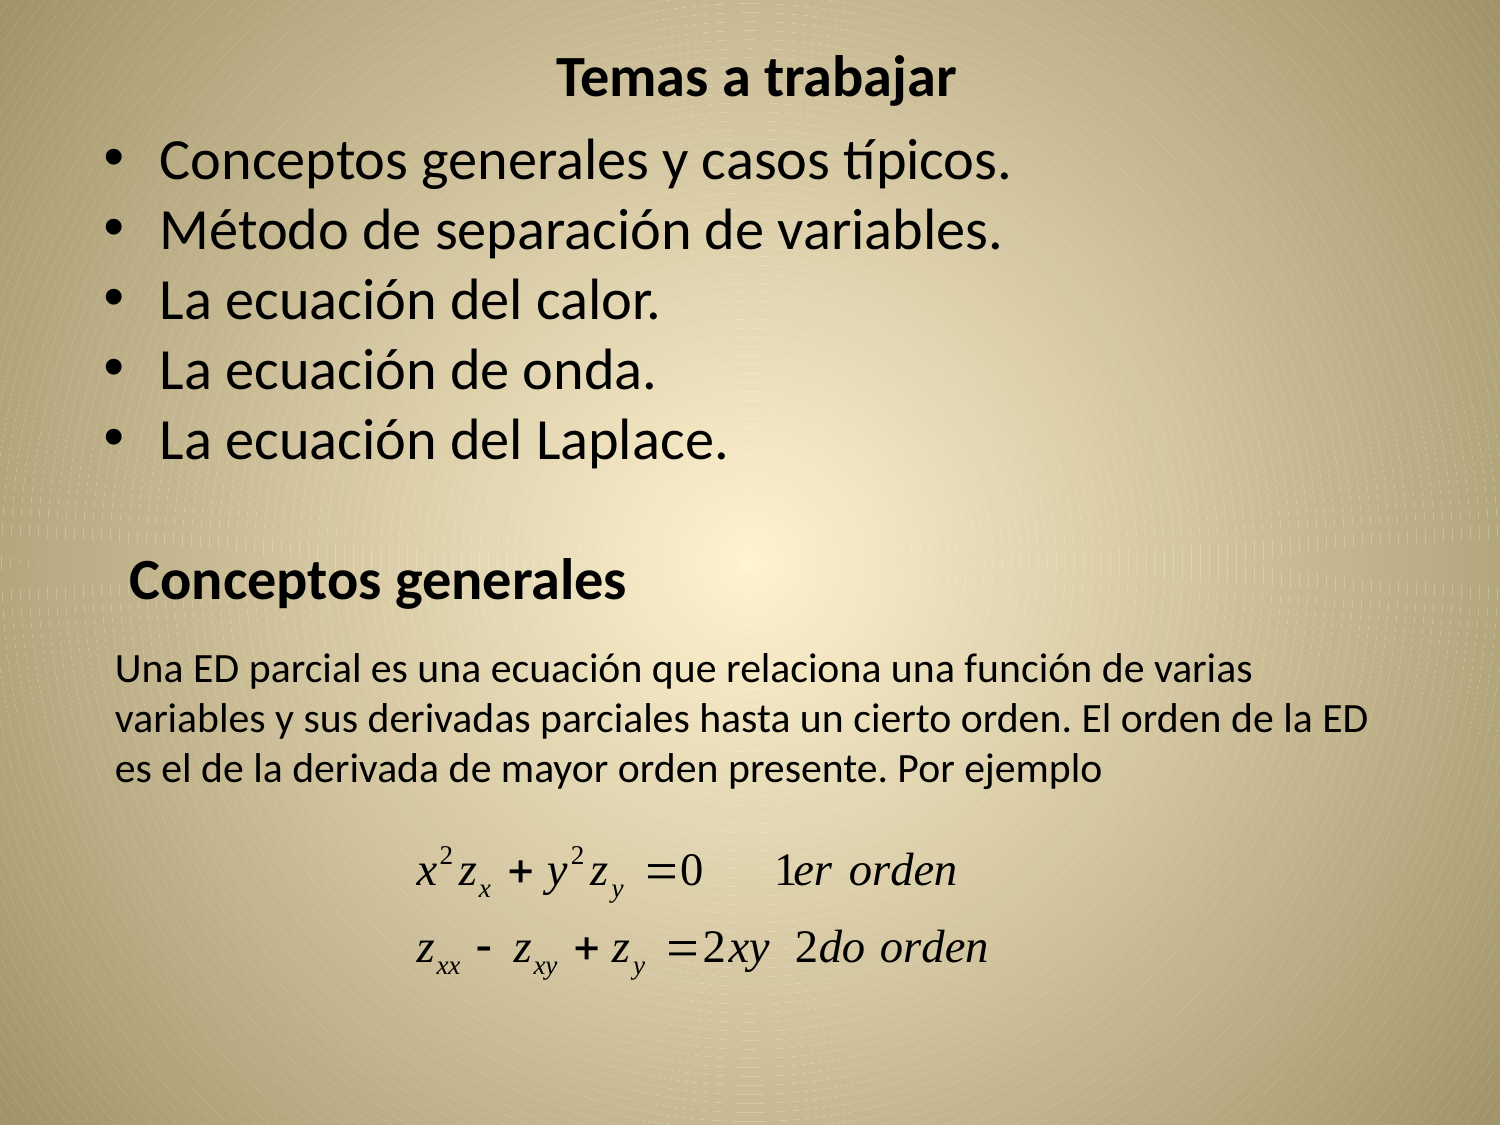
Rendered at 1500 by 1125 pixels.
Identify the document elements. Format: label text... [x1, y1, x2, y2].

text_box Una ED parcial es una ecuación que relaciona una función de varias variables y sus derivadas parciales hasta un cierto orden. El orden de la ED es el de la derivada de mayor orden presente. Por ejemplo [100, 633, 1400, 799]
list Temas a trabajar Conceptos generales y casos típicos. Método de separación de variables. La ecuación del calor. La ecuación de onda. La ecuación del Laplace. [88, 30, 1425, 516]
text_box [407, 833, 999, 990]
text_box Conceptos generales [115, 534, 643, 619]
